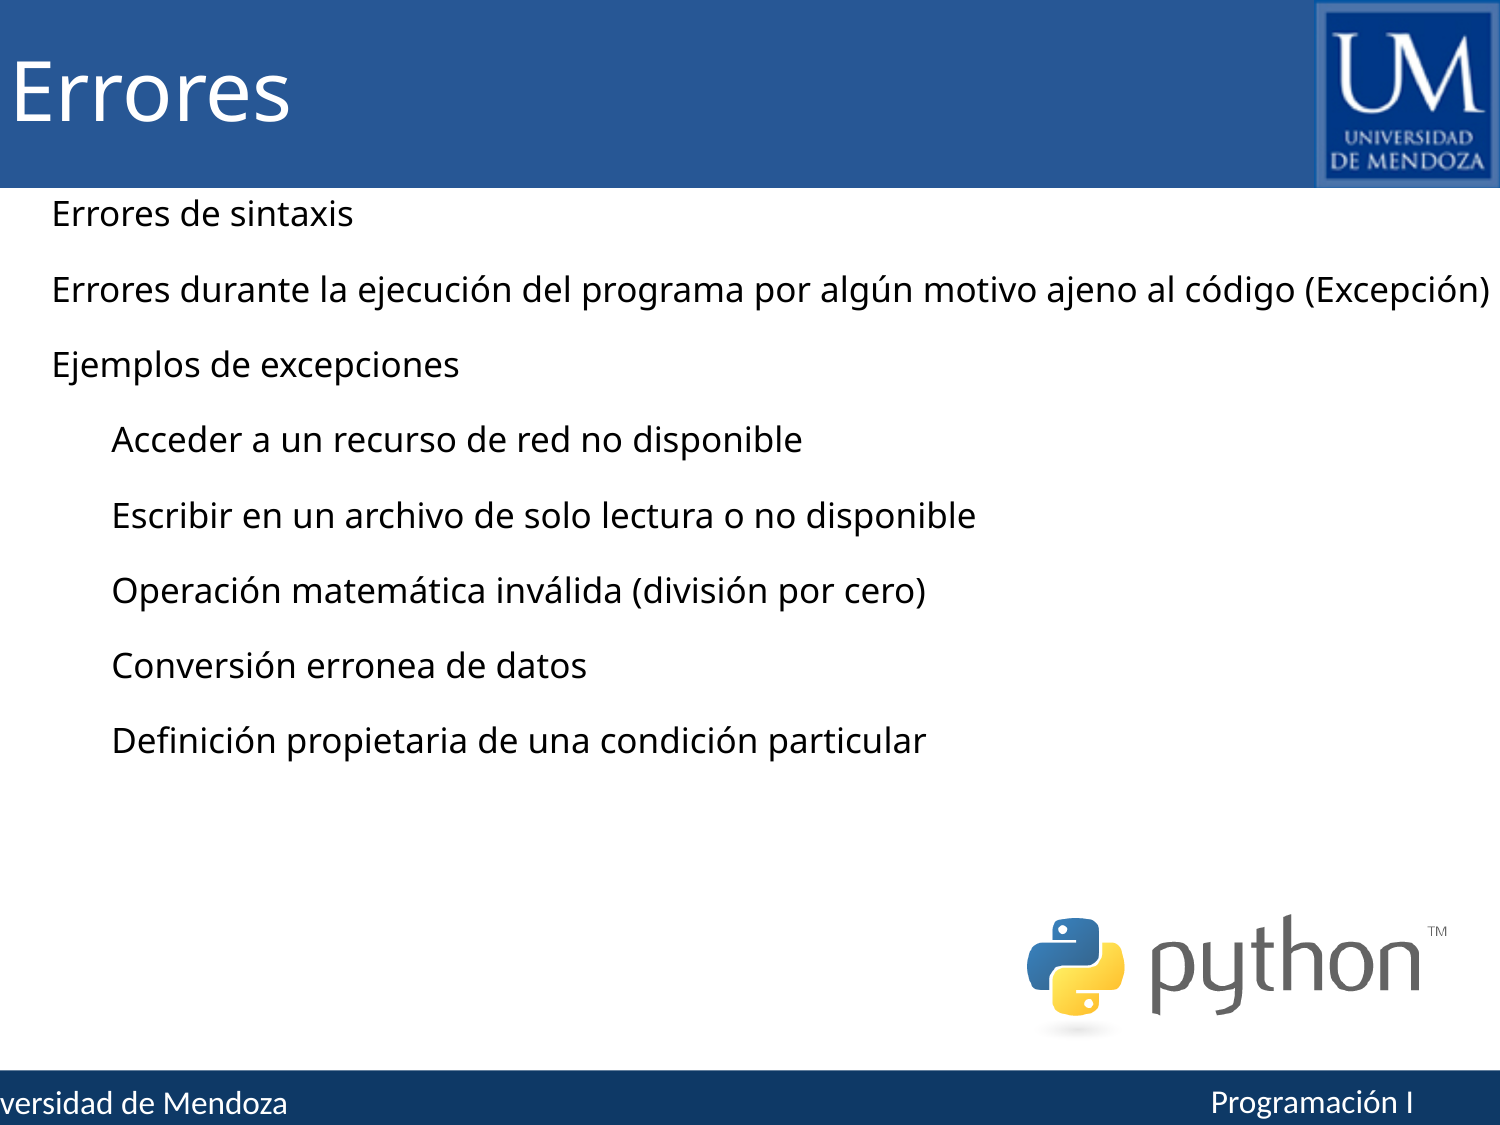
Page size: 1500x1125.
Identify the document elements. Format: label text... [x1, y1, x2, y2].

title Errores [1, 0, 1301, 184]
picture [1301, 0, 1500, 184]
list Errores de sintaxis Errores durante la ejecución del programa por algún motivo ajeno al código (Excepción) Ejemplos de excepciones Acceder a un recurso de red no disponible Escribir en un archivo de solo lectura o no disponible Operación matemática inválida (división por cero) Conversión erronea de datos Definición propietaria de una condición particular [0, 184, 1500, 1072]
picture [956, 888, 1487, 1068]
